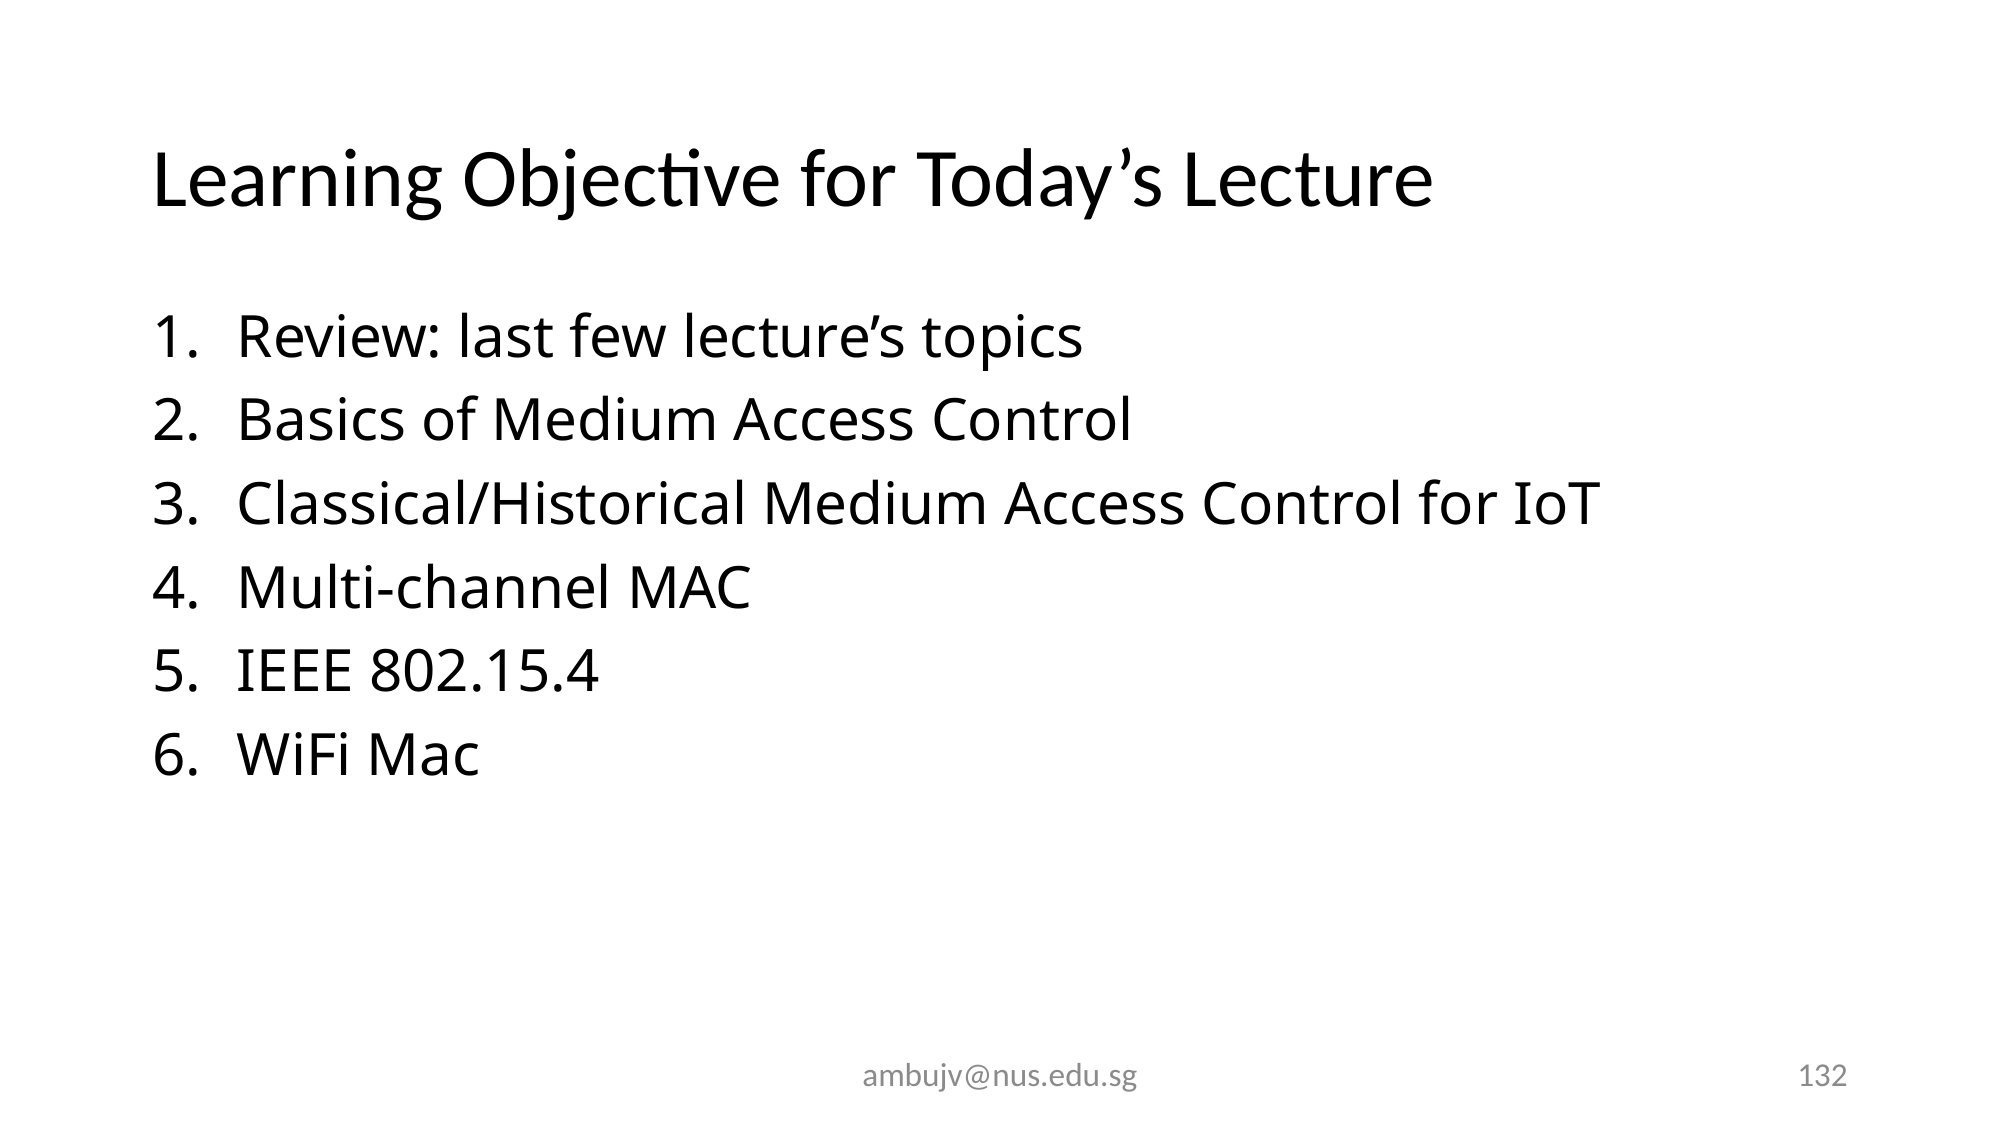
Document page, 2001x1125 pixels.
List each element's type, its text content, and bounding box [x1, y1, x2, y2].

slide_number 132 [1412, 1042, 1863, 1103]
footer ambujv@nus.edu.sg [662, 1042, 1338, 1103]
title Learning Objective for Today’s Lecture [137, 70, 1878, 289]
list Review: last few lecture’s topics Basics of Medium Access Control Classical/Historical Medium Access Control for IoT Multi-channel MAC IEEE 802.15.4 WiFi Mac [137, 299, 1960, 1024]
